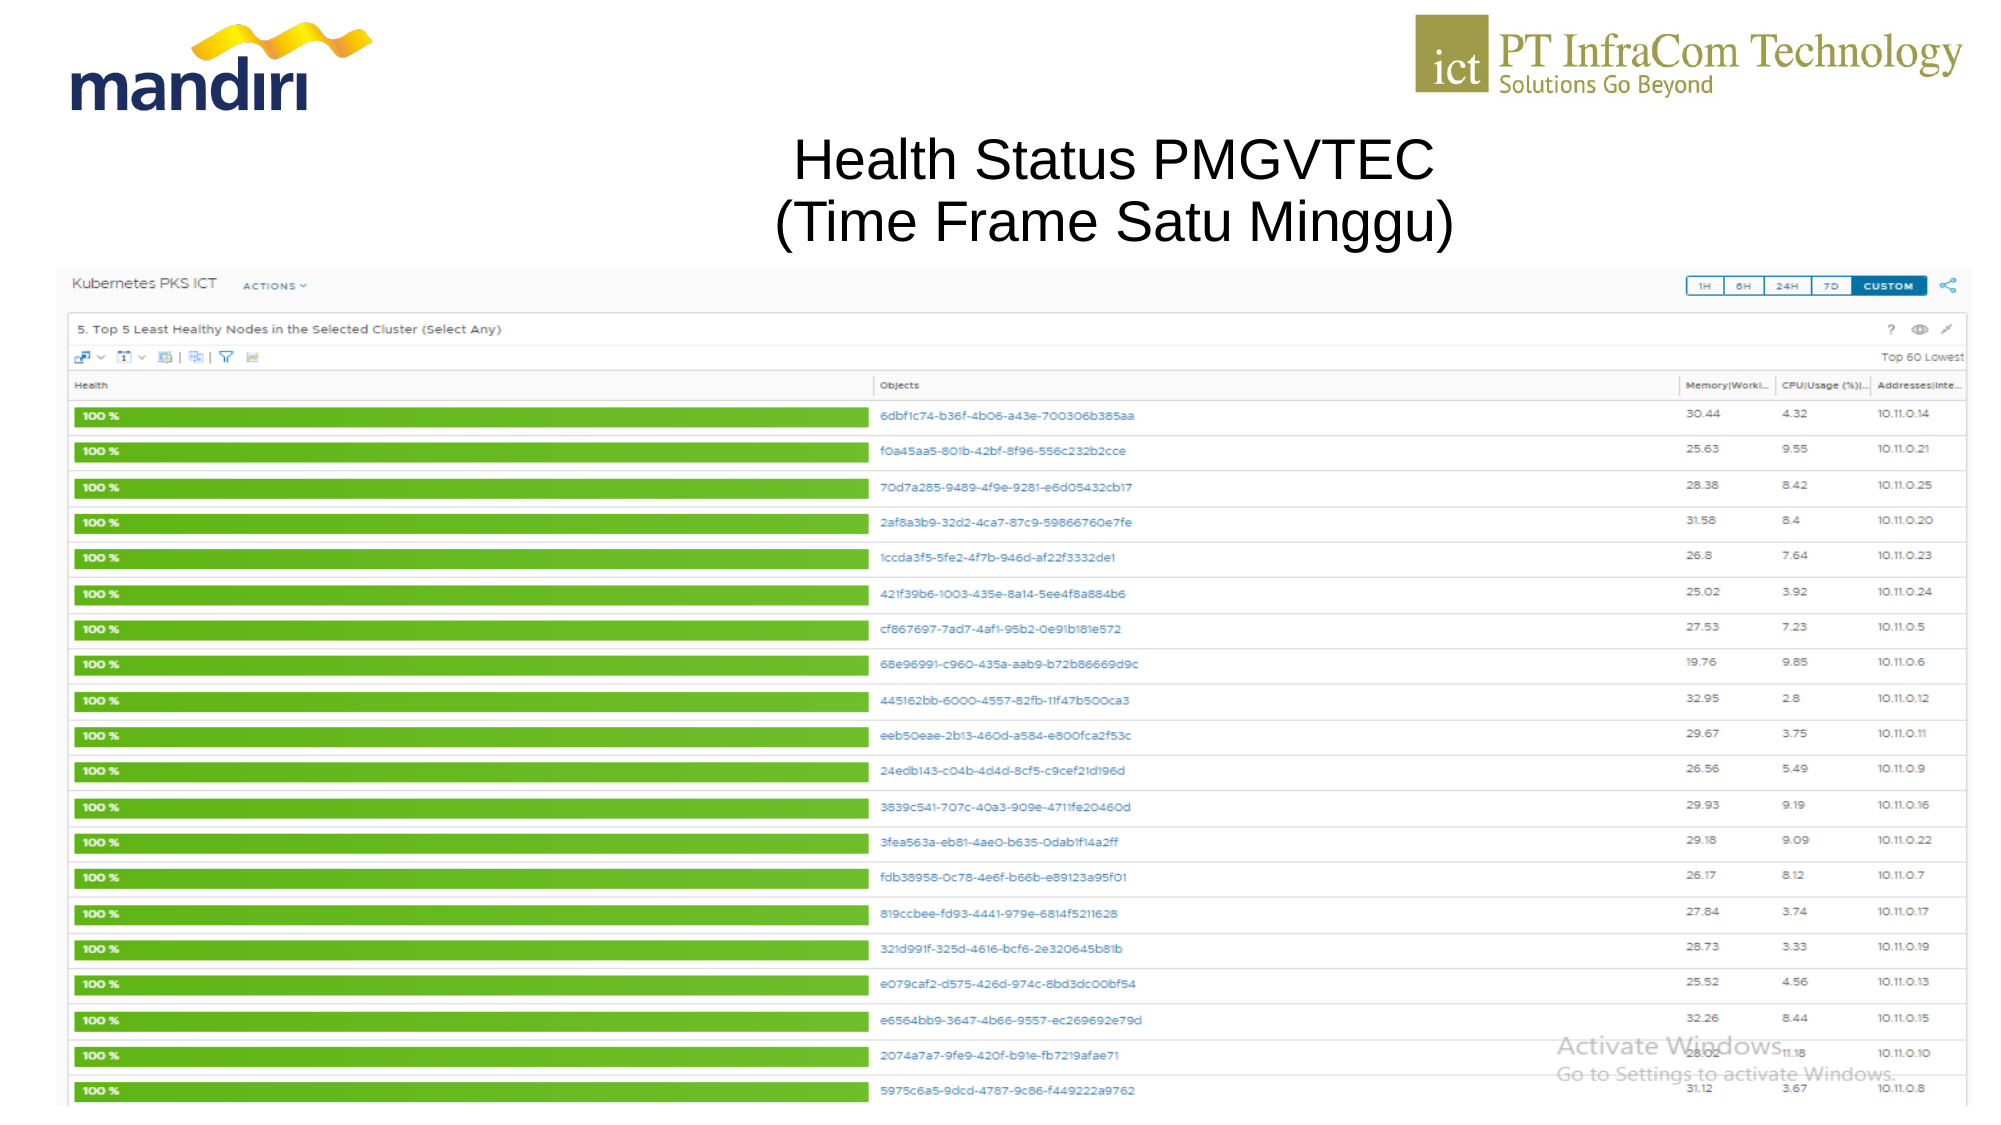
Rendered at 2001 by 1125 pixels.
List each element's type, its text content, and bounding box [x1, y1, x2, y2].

picture [1407, 10, 1972, 106]
title Health Status PMGVTEC (Time Frame Satu Minggu) [610, 122, 1620, 262]
picture [55, 0, 388, 147]
picture [55, 266, 1972, 1106]
